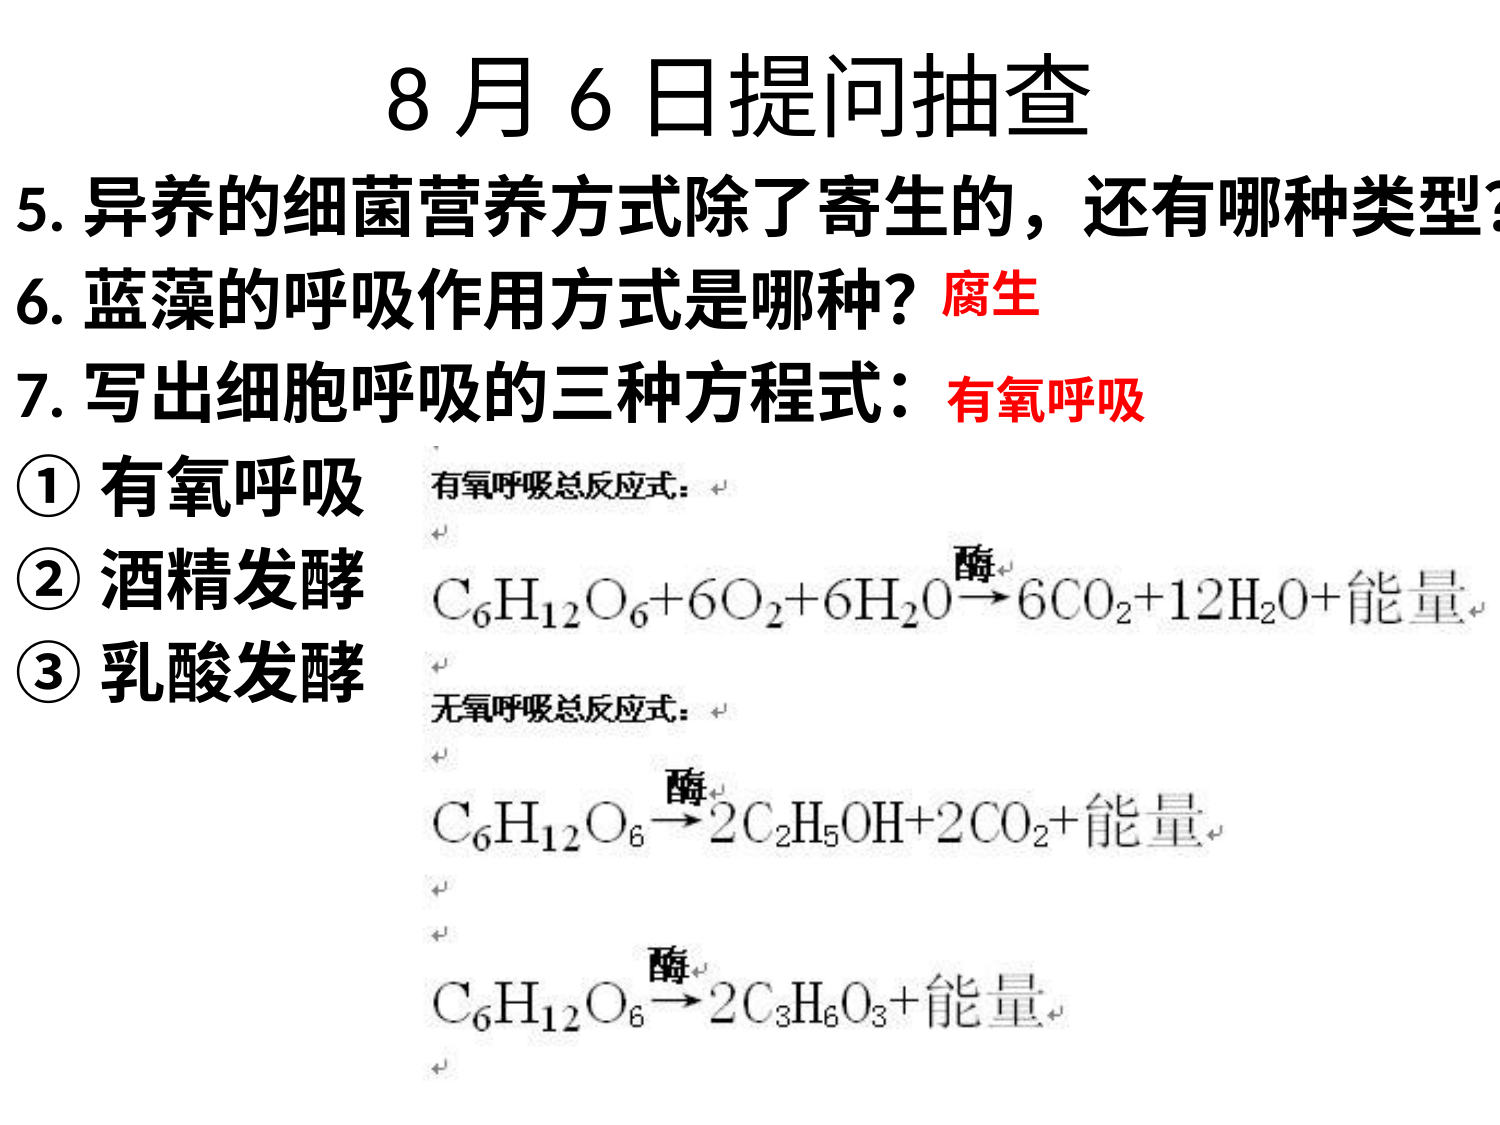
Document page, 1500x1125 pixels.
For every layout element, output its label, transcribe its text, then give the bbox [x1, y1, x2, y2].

text_box 有氧呼吸 [931, 361, 1500, 437]
text_box 8月6日提问抽查 [64, 0, 1415, 188]
picture [371, 446, 1500, 1093]
list 5.异养的细菌营养方式除了寄生的，还有哪种类型？ 6.蓝藻的呼吸作用方式是哪种？ 7.写出细胞呼吸的三种方程式： 有氧呼吸 酒精发酵 乳酸发酵 [0, 156, 1500, 900]
text_box 腐生 [927, 255, 1500, 330]
